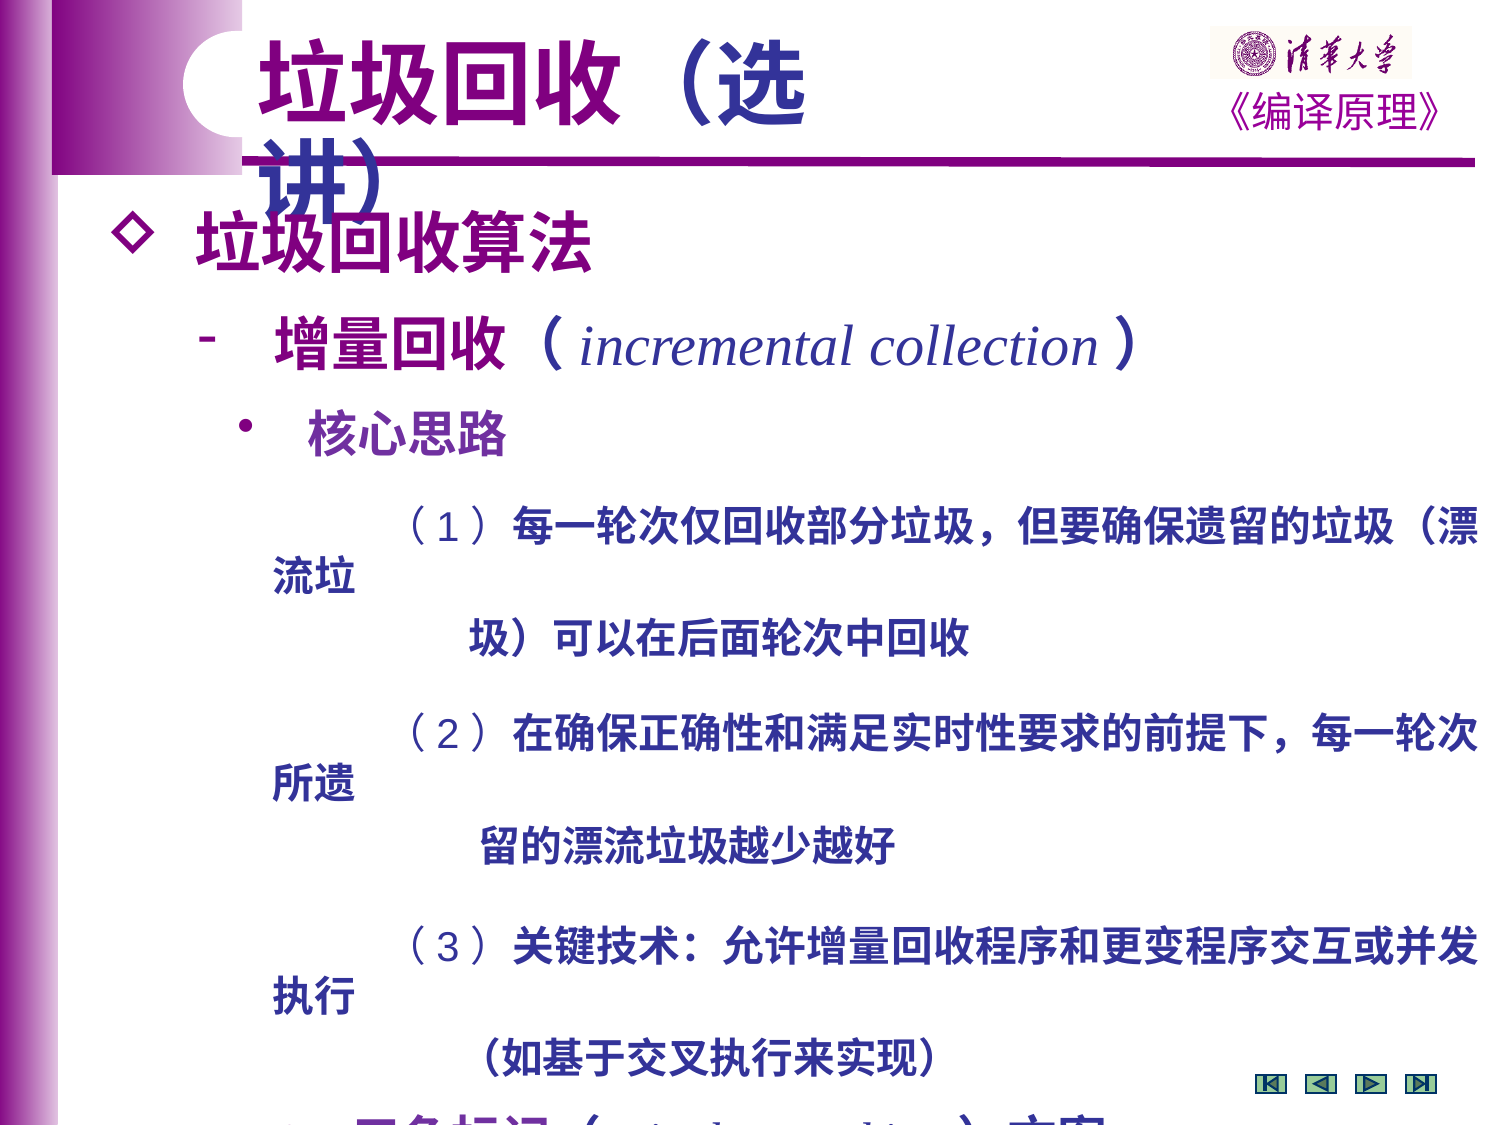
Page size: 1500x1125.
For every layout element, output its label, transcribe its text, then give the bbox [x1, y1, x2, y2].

picture [1210, 26, 1412, 79]
text_box 增量回收（incremental collection） 核心思路 （1）每一轮次仅回收部分垃圾，但要确保遗留的垃圾（漂流垃 圾）可以在后面轮次中回收 （2）在确保正确性和满足实时性要求的前提下，每一轮次所遗 留的漂流垃圾越少越好 （3）关键技术：允许增量回收程序和更变程序交互或并发执行 （如基于交叉执行来实现） 三色标记（tricolor marking）方案 例：Baker 增量回收算法（虎书） [182, 299, 1495, 1125]
text_box 垃圾回收（选讲） [241, 31, 975, 193]
text_box 垃圾回收算法 [88, 193, 1424, 289]
text_box [1406, 1074, 1436, 1093]
text_box [1306, 1074, 1336, 1093]
text_box [1256, 1074, 1286, 1093]
text_box [1356, 1074, 1386, 1093]
